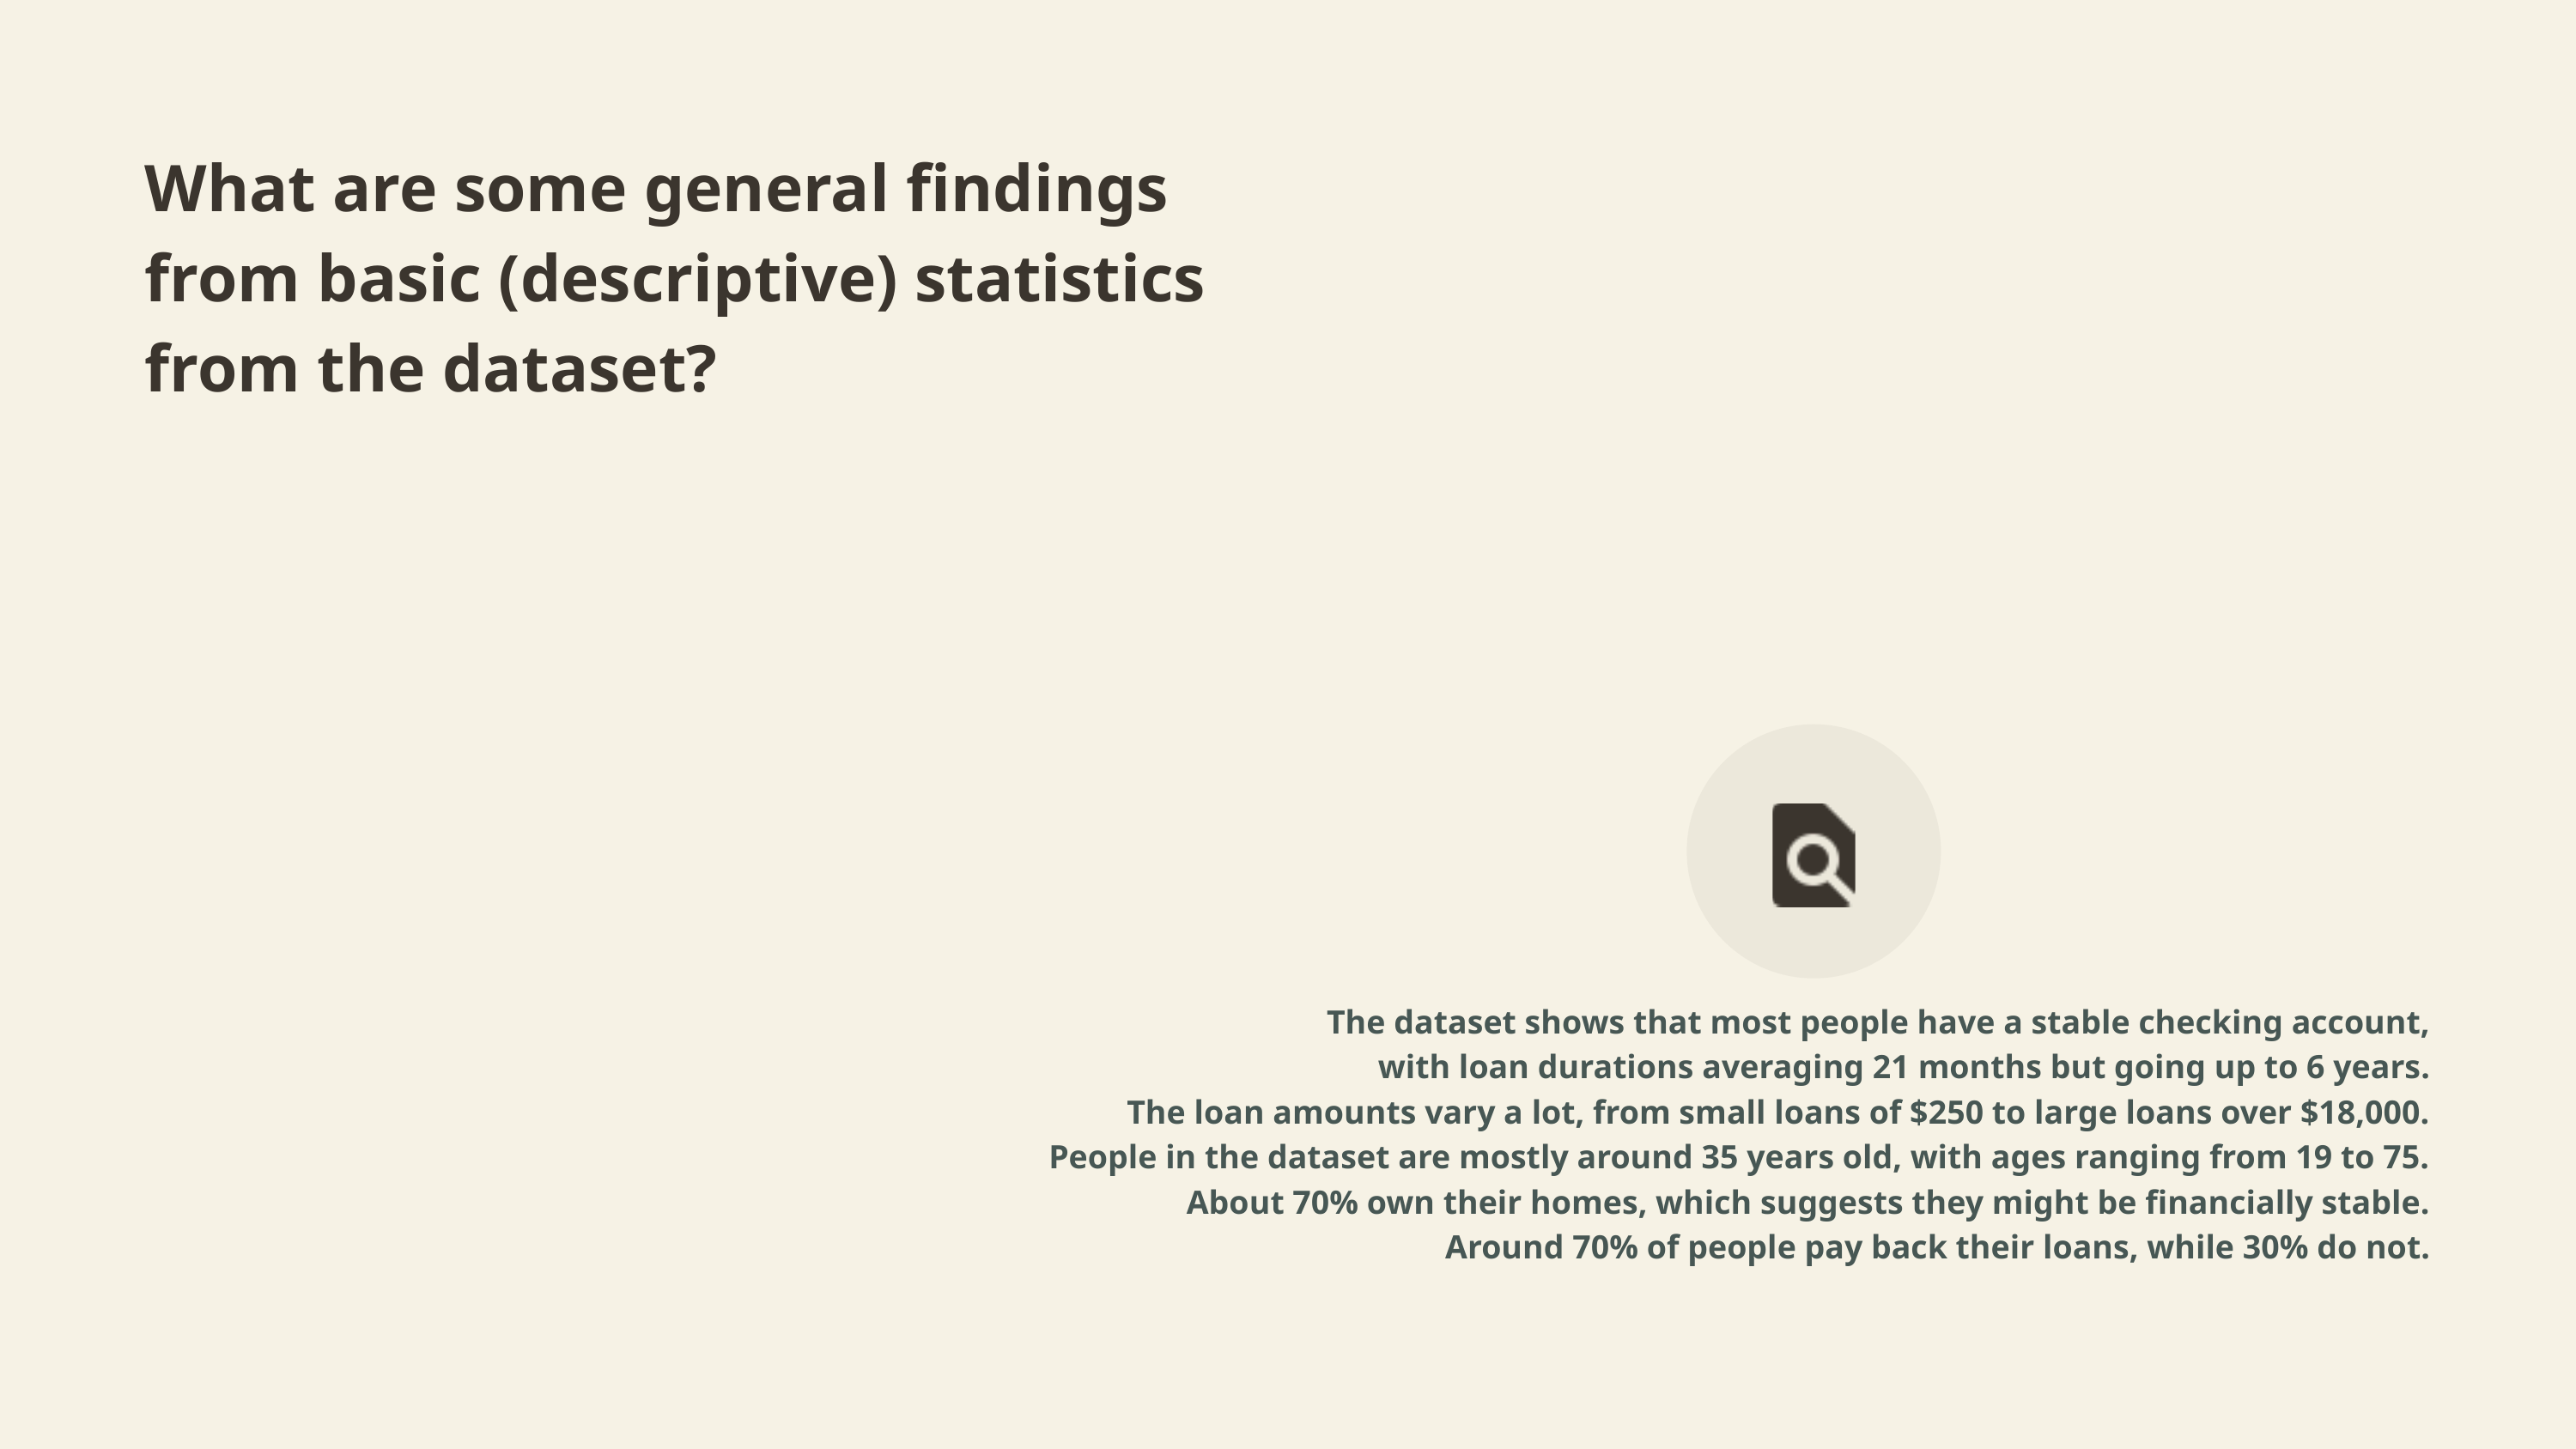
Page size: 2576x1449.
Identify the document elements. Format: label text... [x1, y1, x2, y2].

text_box The dataset shows that most people have a stable checking account, with loan durations averaging 21 months but going up to 6 years. The loan amounts vary a lot, from small loans of $250 to large loans over $18,000. People in the dataset are mostly around 35 years old, with ages ranging from 19 to 75. About 70% own their homes, which suggests they might be financially stable. Around 70% of people pay back their loans, while 30% do not. [942, 995, 2432, 1311]
text_box What are some general findings from basic (descriptive) statistics from the dataset? [144, 134, 1226, 580]
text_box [1686, 724, 1941, 979]
